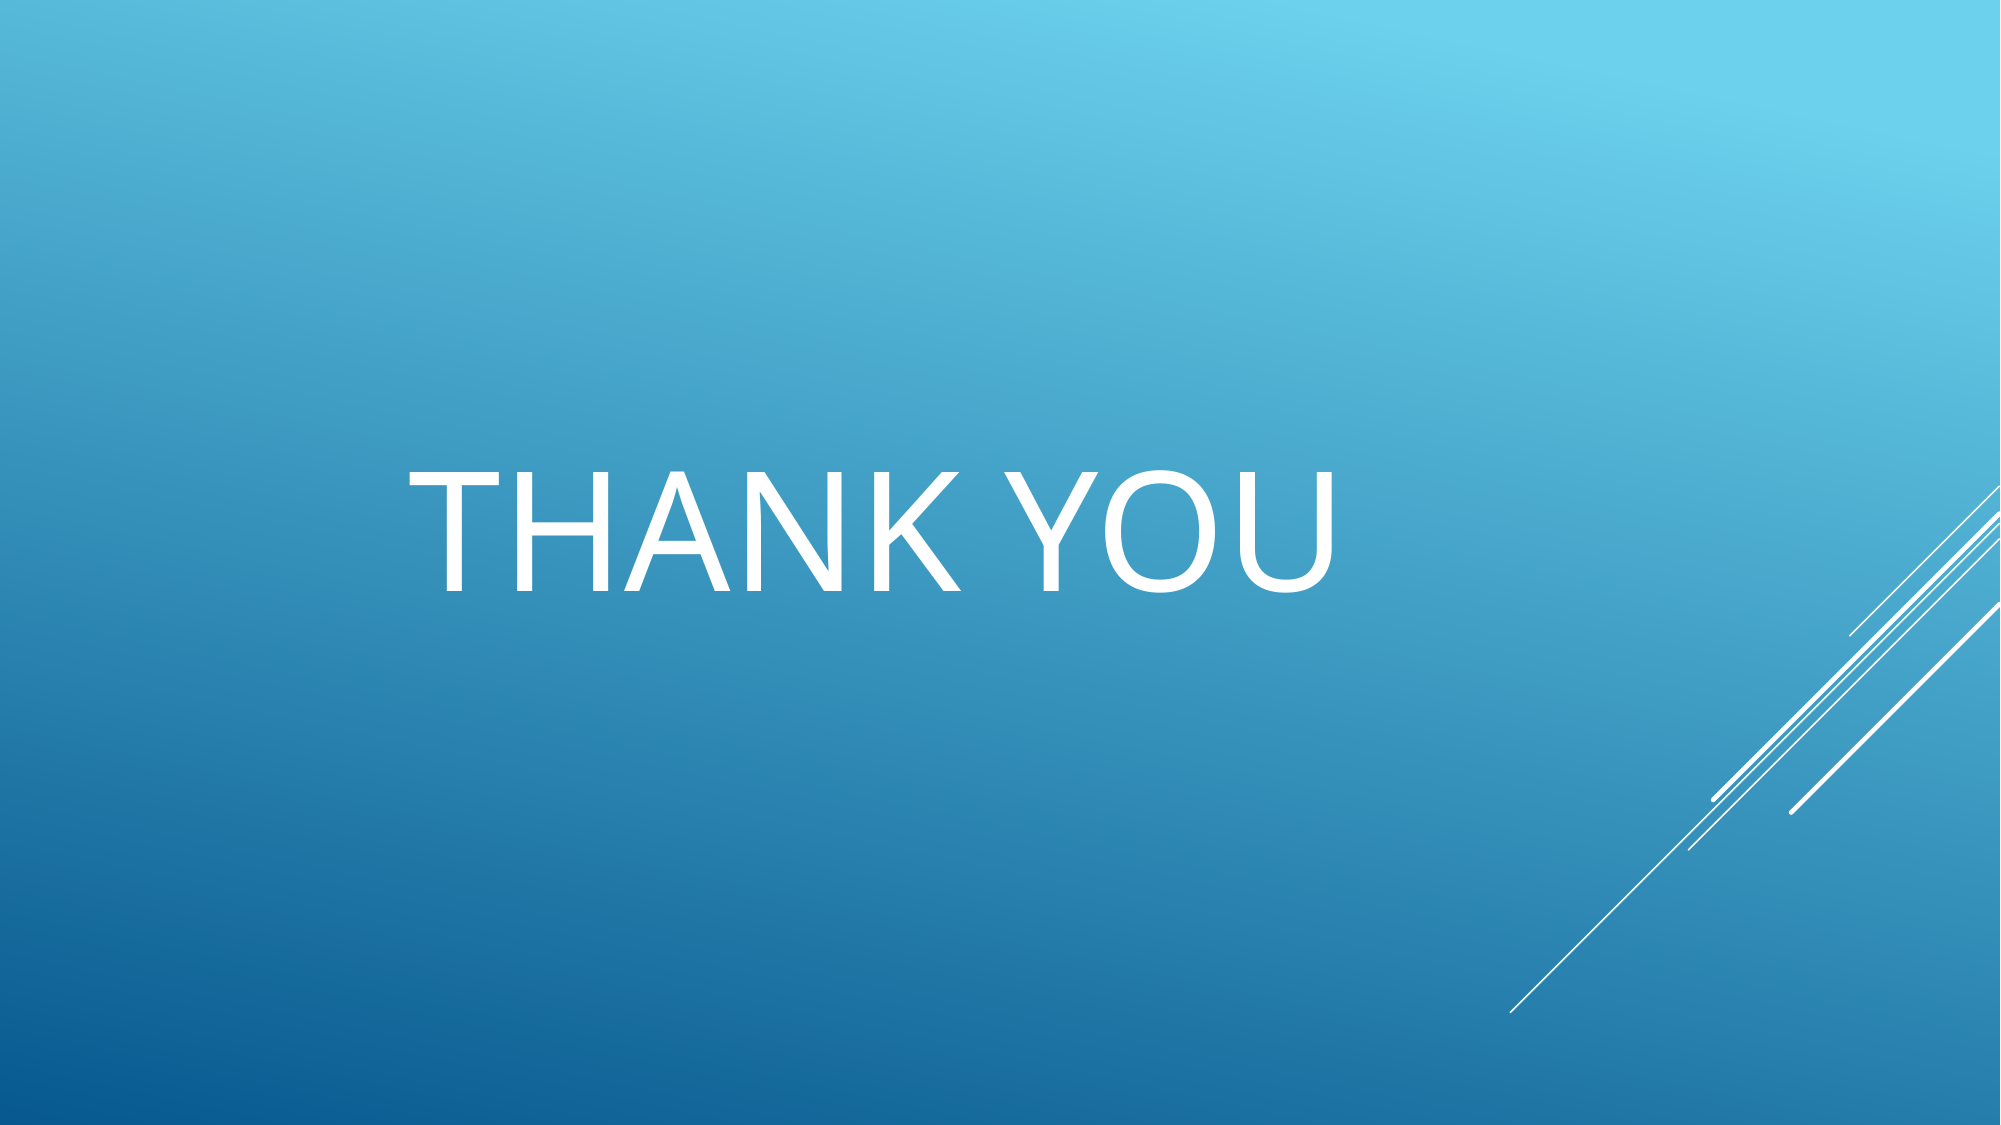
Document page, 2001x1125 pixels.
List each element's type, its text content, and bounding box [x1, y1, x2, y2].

title Thank you [393, 334, 1480, 716]
